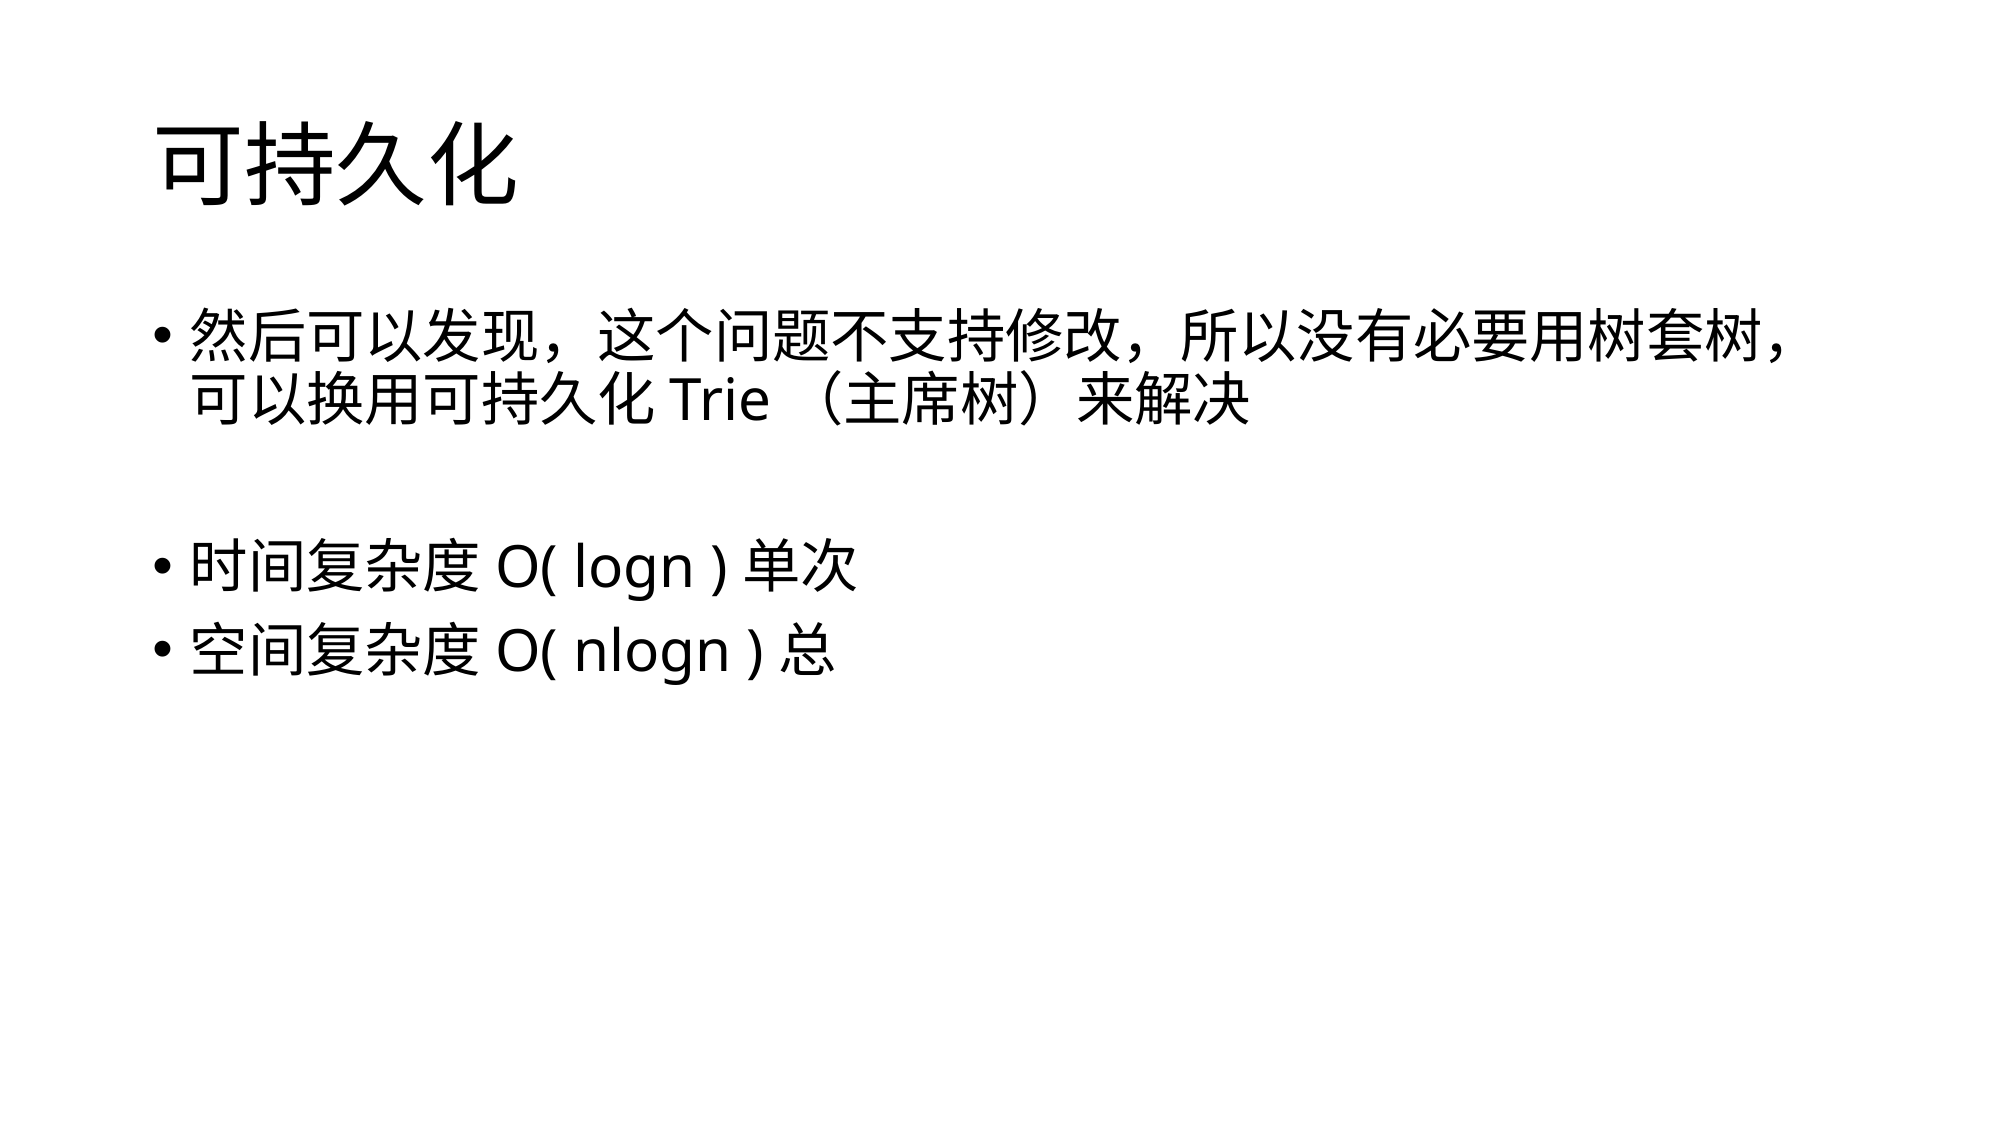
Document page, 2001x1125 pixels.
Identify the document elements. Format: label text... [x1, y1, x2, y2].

list 然后可以发现，这个问题不支持修改，所以没有必要用树套树，可以换用可持久化Trie（主席树）来解决 时间复杂度O( logn )单次 空间复杂度O( nlogn )总 [137, 299, 1863, 1014]
title 可持久化 [137, 59, 1863, 278]
